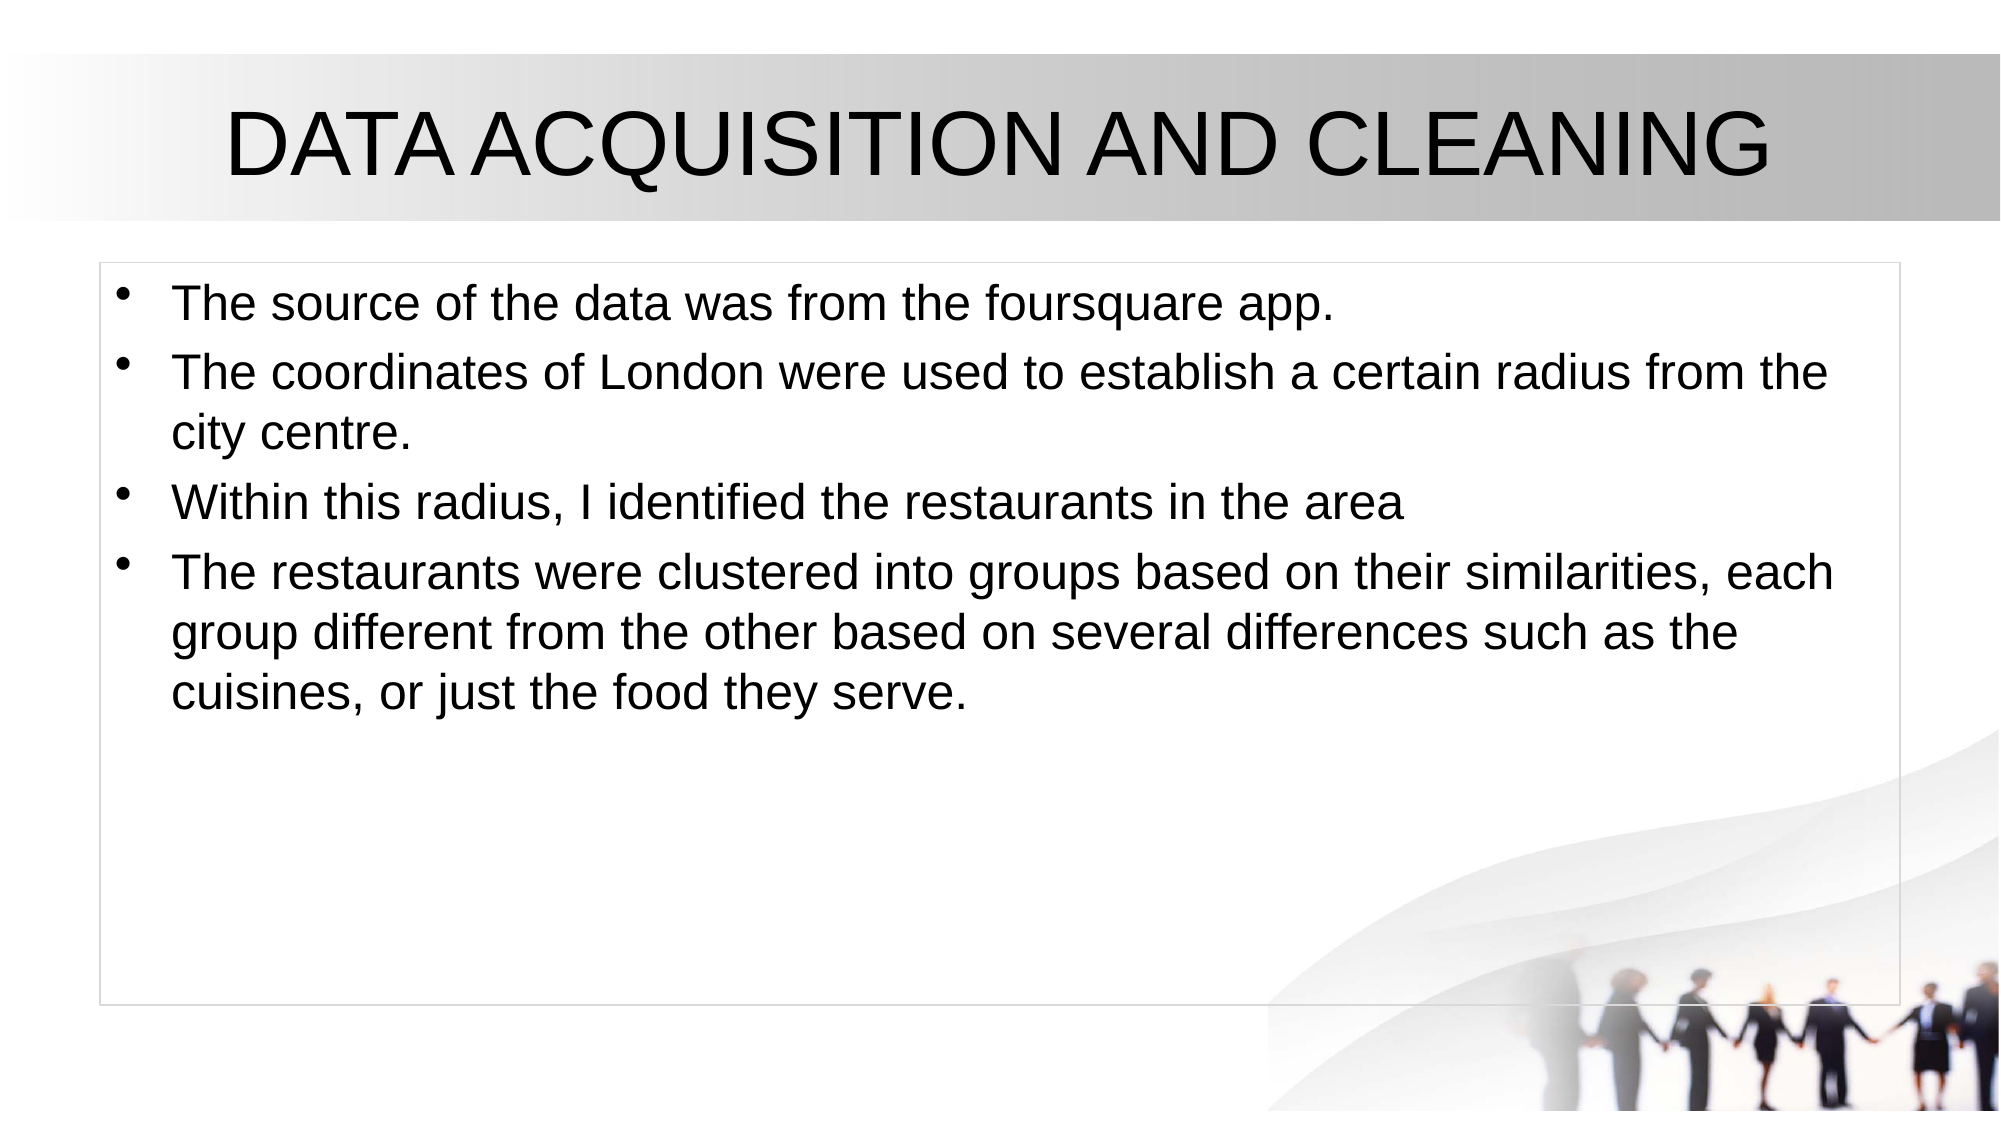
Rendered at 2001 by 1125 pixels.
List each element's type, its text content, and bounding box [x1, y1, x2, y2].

title DATA ACQUISITION AND CLEANING [99, 44, 1901, 233]
list The source of the data was from the foursquare app. The coordinates of London were used to establish a certain radius from the city centre. Within this radius, I identified the restaurants in the area The restaurants were clustered into groups based on their similarities, each group different from the other based on several differences such as the cuisines, or just the food they serve. [99, 262, 1901, 1006]
picture [1268, 728, 1999, 1111]
